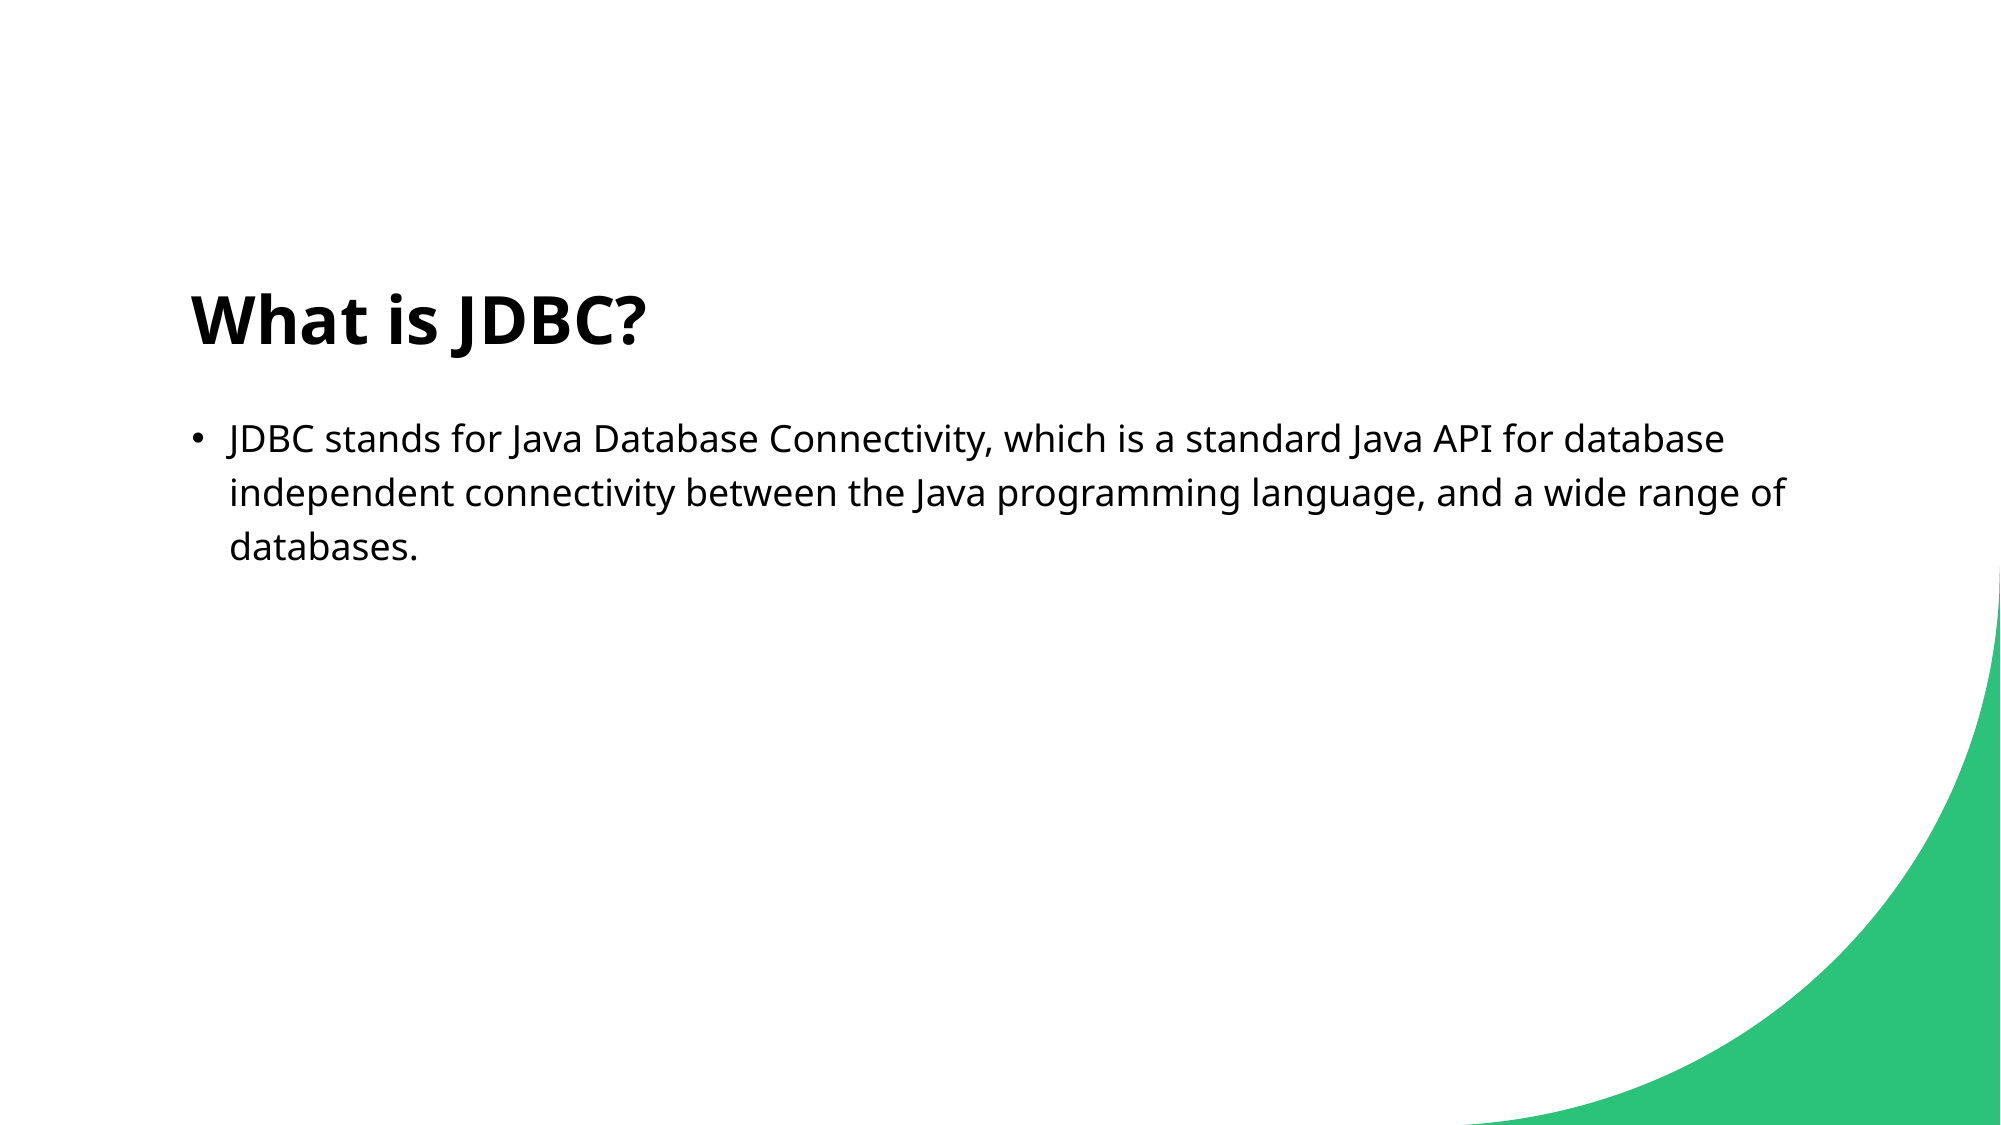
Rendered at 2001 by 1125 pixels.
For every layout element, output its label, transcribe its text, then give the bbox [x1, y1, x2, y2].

title What is JDBC? [176, 118, 1809, 366]
list JDBC stands for Java Database Connectivity, which is a standard Java API for database independent connectivity between the Java programming language, and a wide range of databases. [176, 398, 1809, 975]
